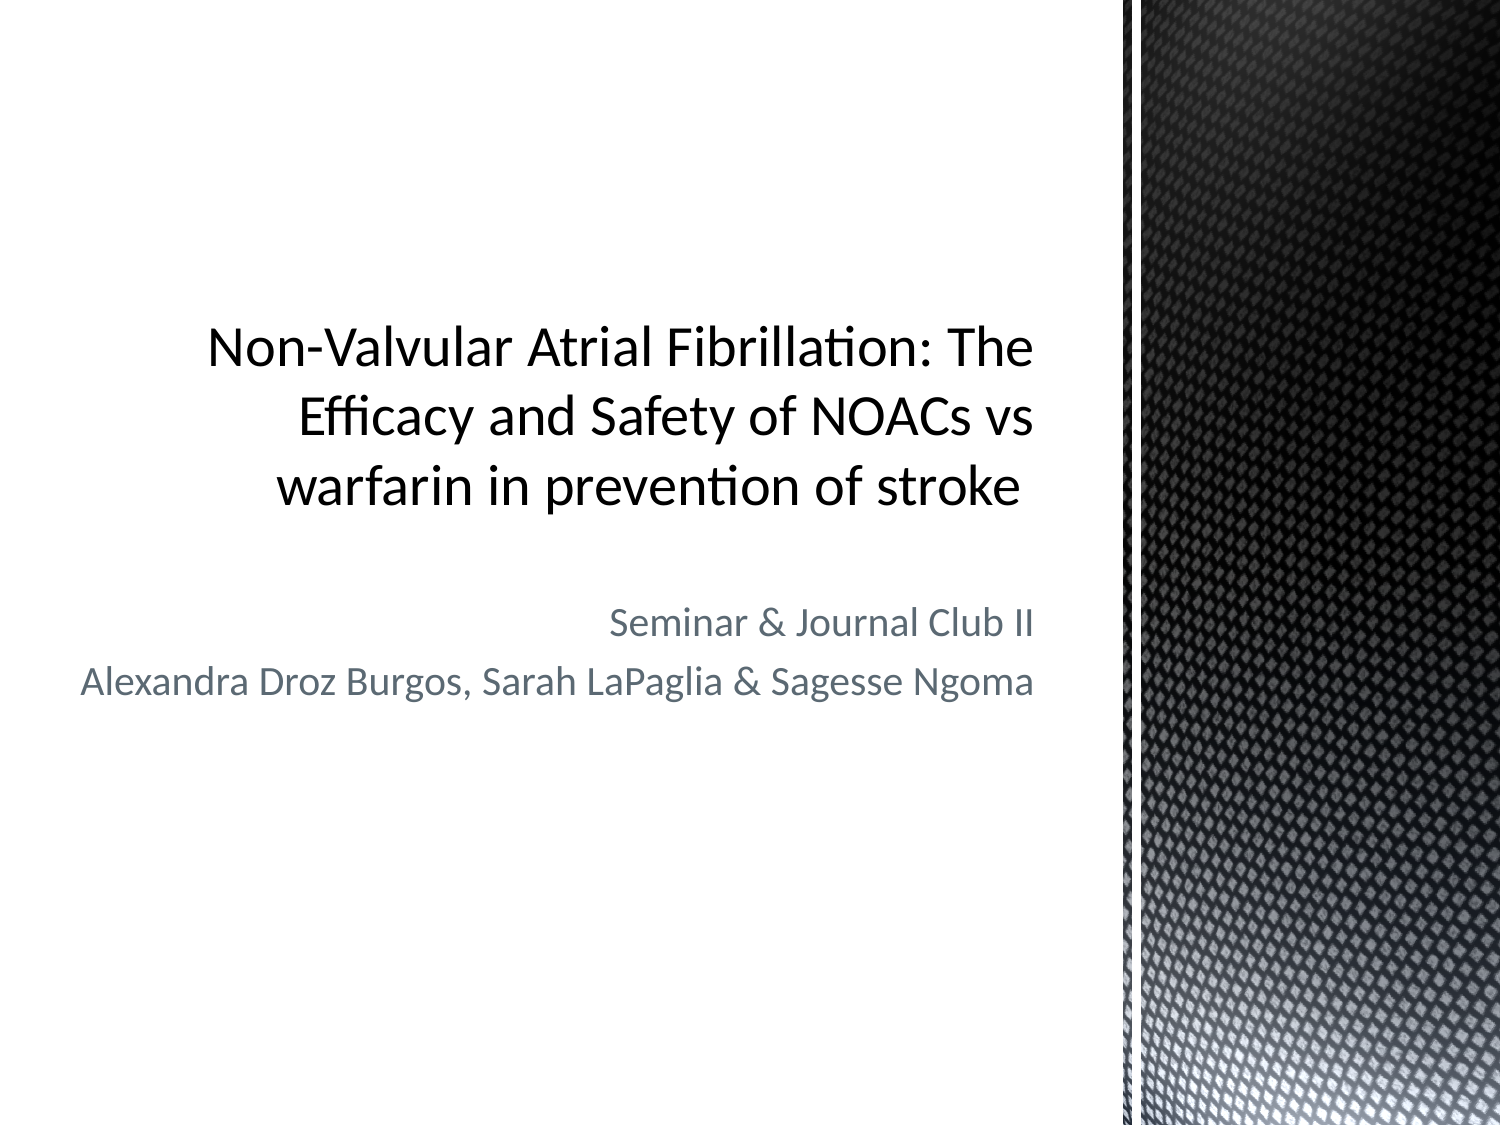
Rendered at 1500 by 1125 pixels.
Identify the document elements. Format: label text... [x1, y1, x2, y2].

subtitle Seminar & Journal Club II Alexandra Droz Burgos, Sarah LaPaglia & Sagesse Ngoma [54, 587, 1050, 938]
picture [1123, 0, 1500, 1125]
title Non-Valvular Atrial Fibrillation: The Efficacy and Safety of NOACs vs warfarin in prevention of stroke [75, 237, 1050, 588]
